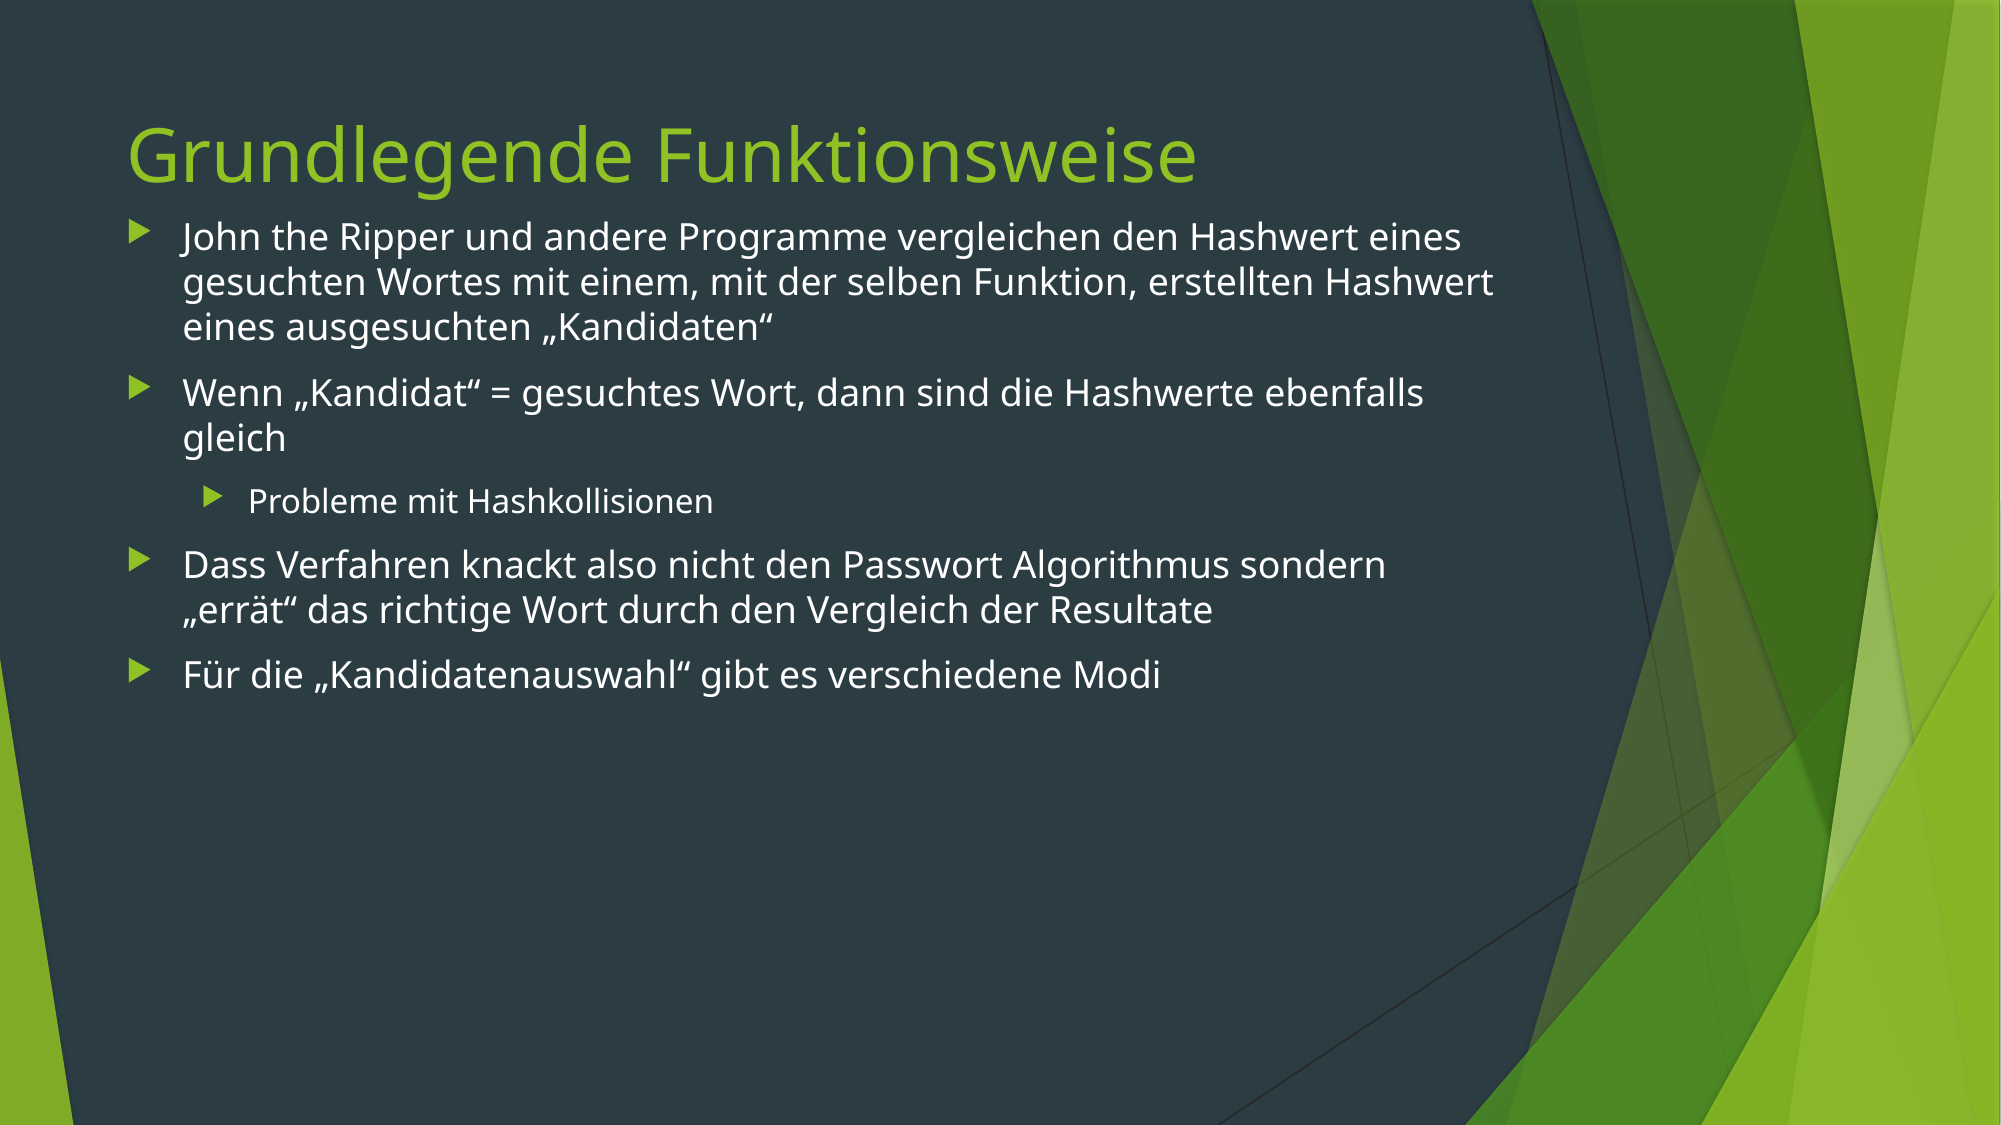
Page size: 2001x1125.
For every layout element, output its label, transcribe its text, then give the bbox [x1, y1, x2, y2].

title Grundlegende Funktionsweise [111, 99, 1522, 205]
list John the Ripper und andere Programme vergleichen den Hashwert eines gesuchten Wortes mit einem, mit der selben Funktion, erstellten Hashwert eines ausgesuchten „Kandidaten“ Wenn „Kandidat“ = gesuchtes Wort, dann sind die Hashwerte ebenfalls gleich Probleme mit Hashkollisionen Dass Verfahren knackt also nicht den Passwort Algorithmus sondern „errät“ das richtige Wort durch den Vergleich der Resultate Für die „Kandidatenauswahl“ gibt es verschiedene Modi [111, 205, 1522, 992]
